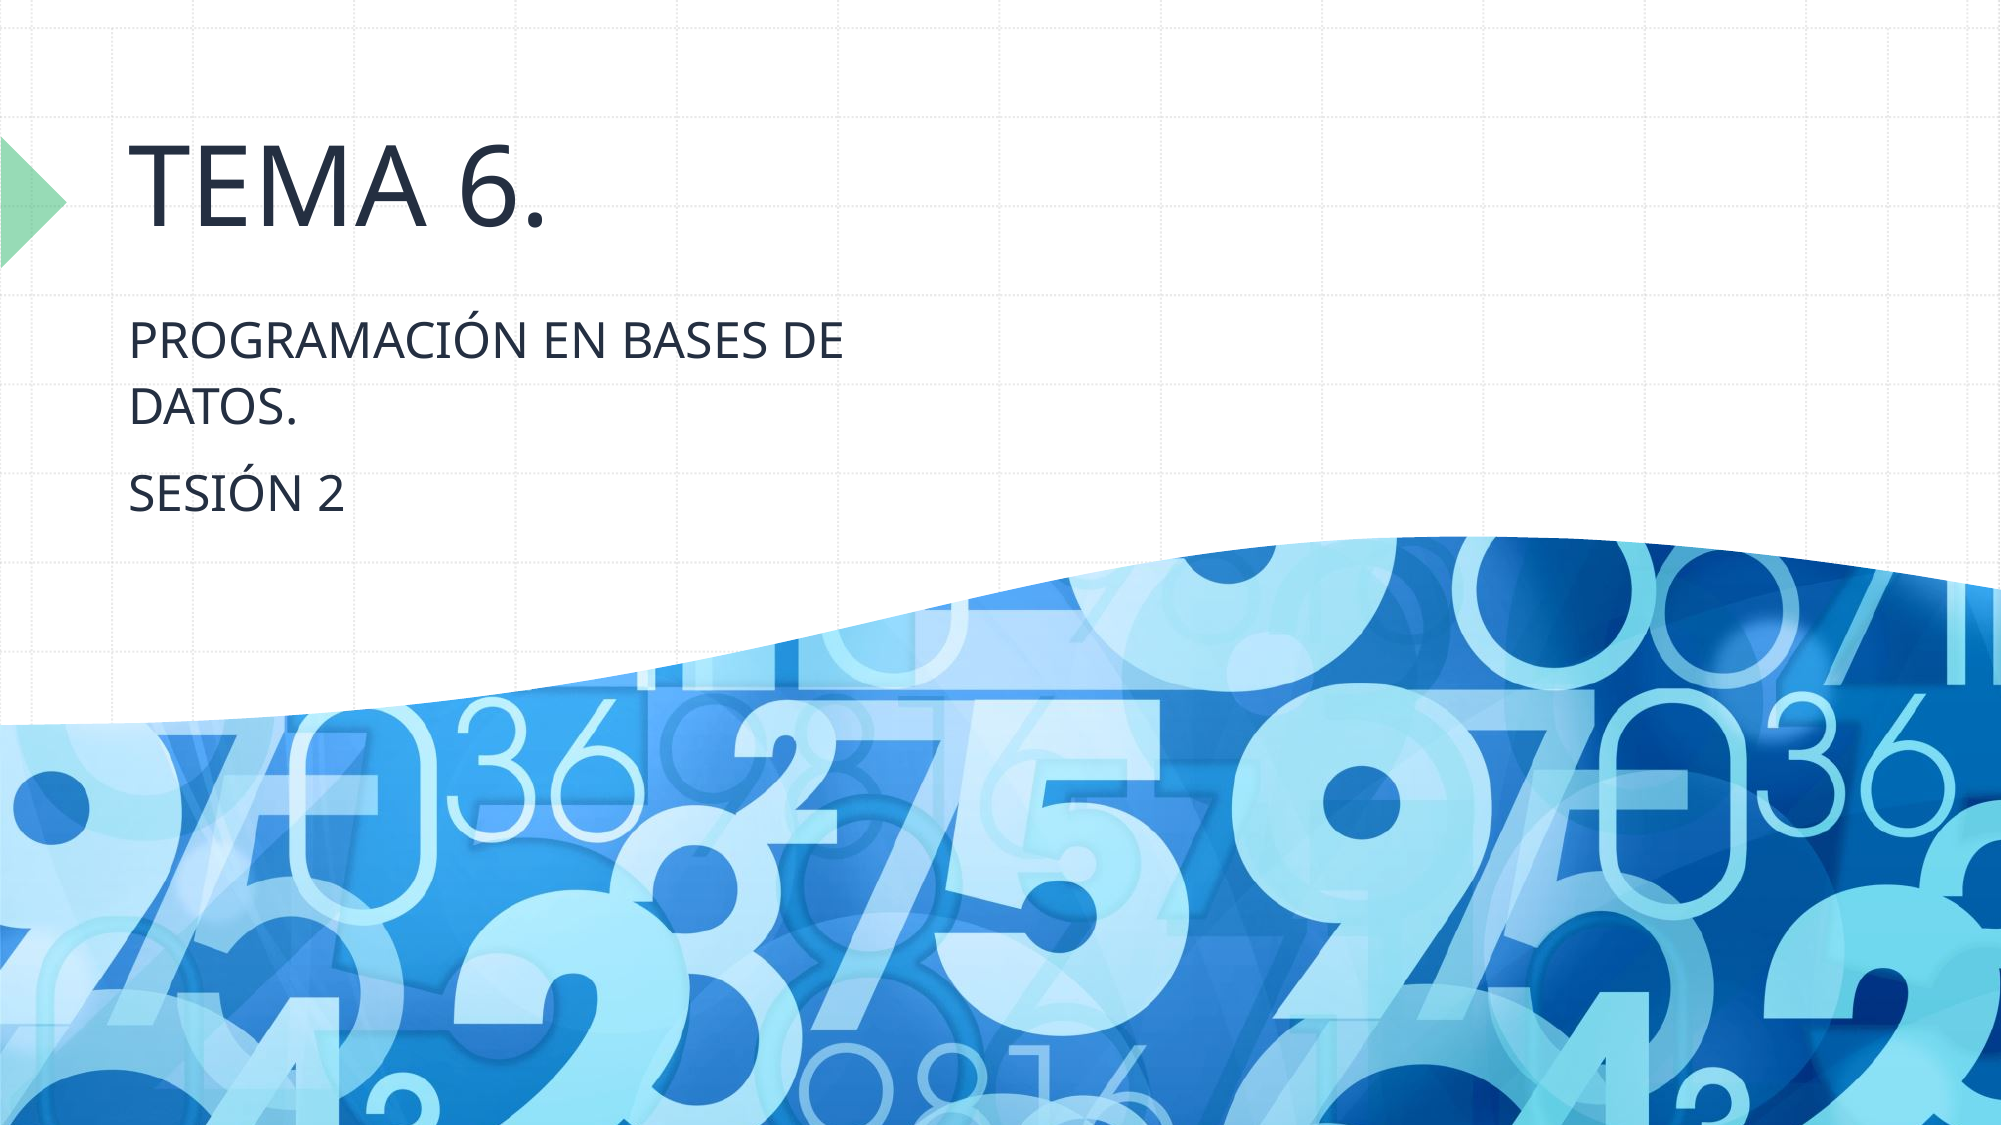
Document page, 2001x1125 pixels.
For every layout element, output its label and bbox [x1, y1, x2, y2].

picture [0, 536, 2001, 1125]
text_box [0, 0, 2000, 536]
